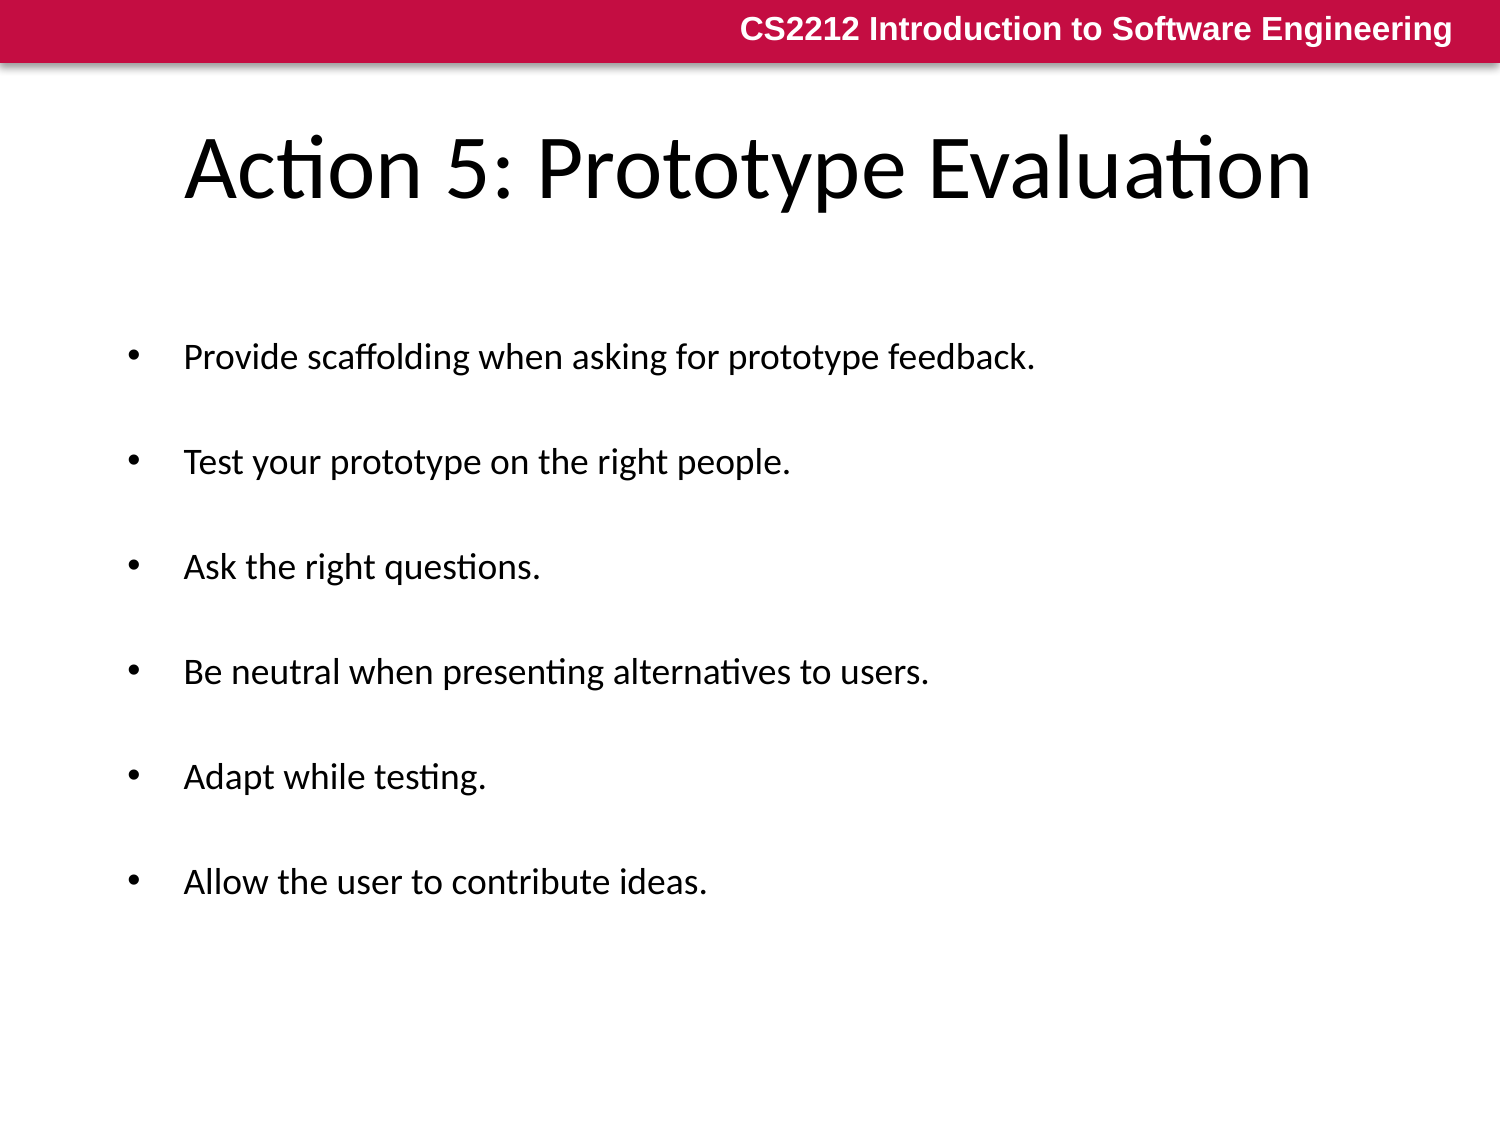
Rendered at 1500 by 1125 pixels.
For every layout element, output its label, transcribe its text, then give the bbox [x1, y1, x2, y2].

list Provide scaffolding when asking for prototype feedback. Test your prototype on the right people. Ask the right questions. Be neutral when presenting alternatives to users. Adapt while testing. Allow the user to contribute ideas. [112, 324, 1388, 1000]
picture [0, 0, 1500, 63]
title Action 5: Prototype Evaluation [112, 99, 1388, 288]
